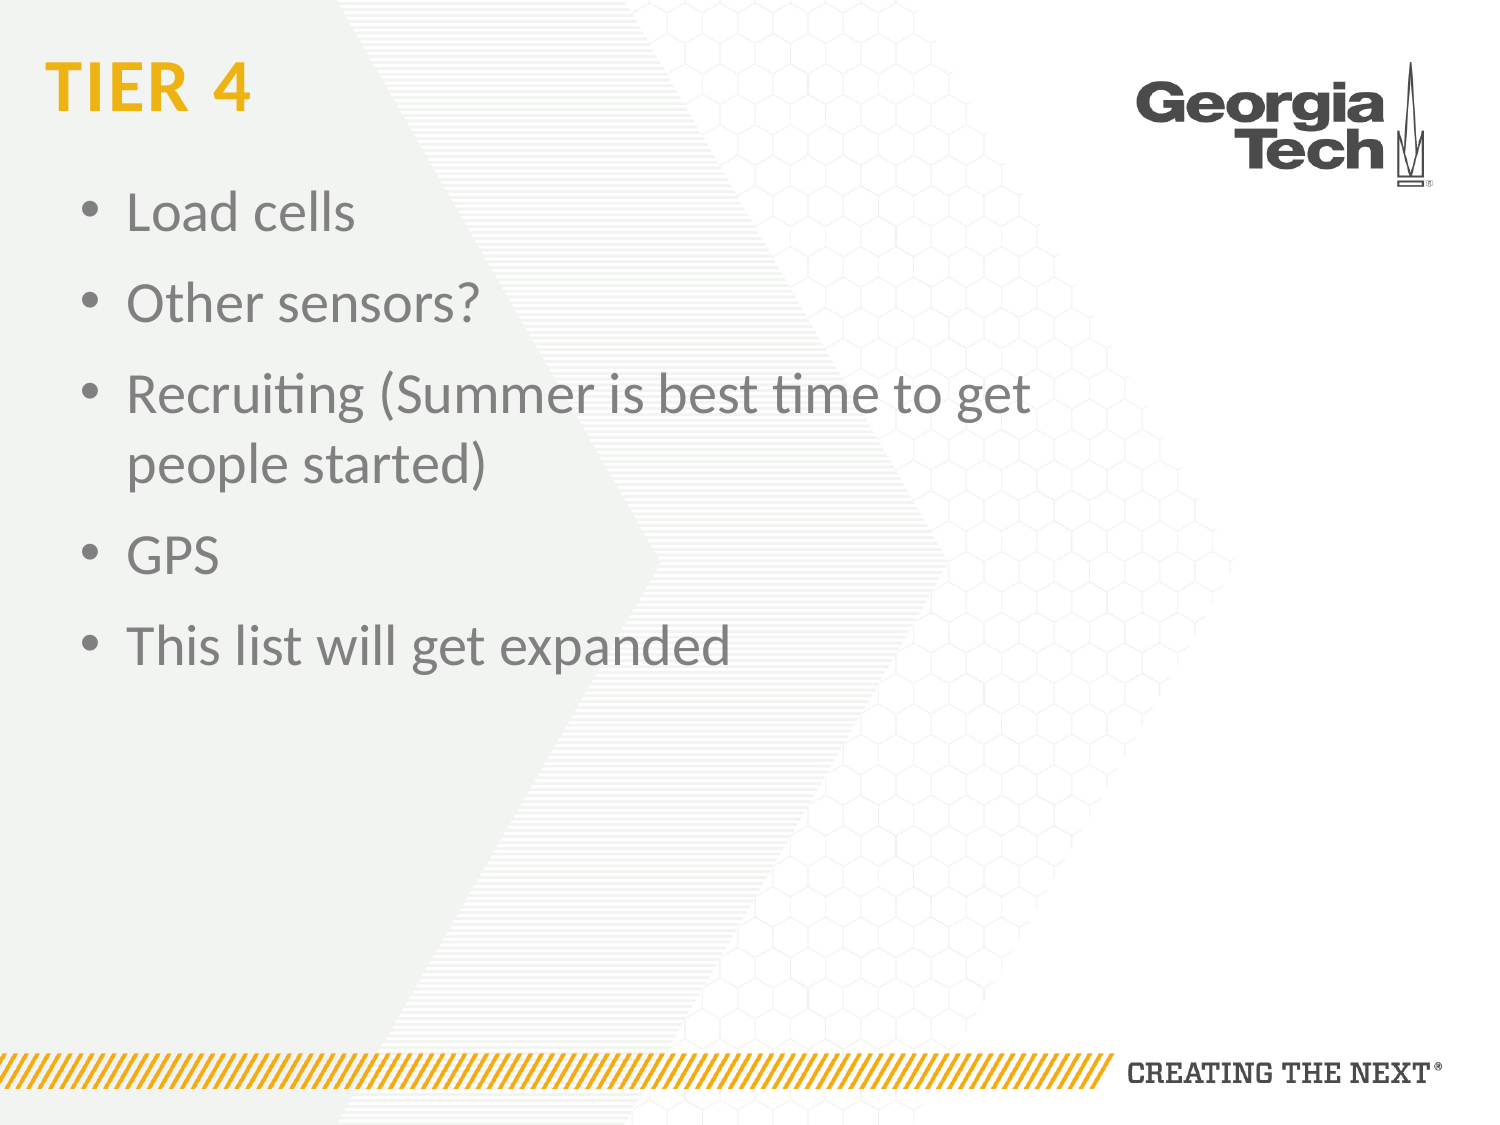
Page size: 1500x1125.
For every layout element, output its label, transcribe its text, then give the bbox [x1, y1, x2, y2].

picture [0, 0, 1500, 1125]
title Tier 4 [0, 0, 1064, 163]
list Load cells Other sensors? Recruiting (Summer is best time to get people started) GPS This list will get expanded [34, 165, 1233, 929]
